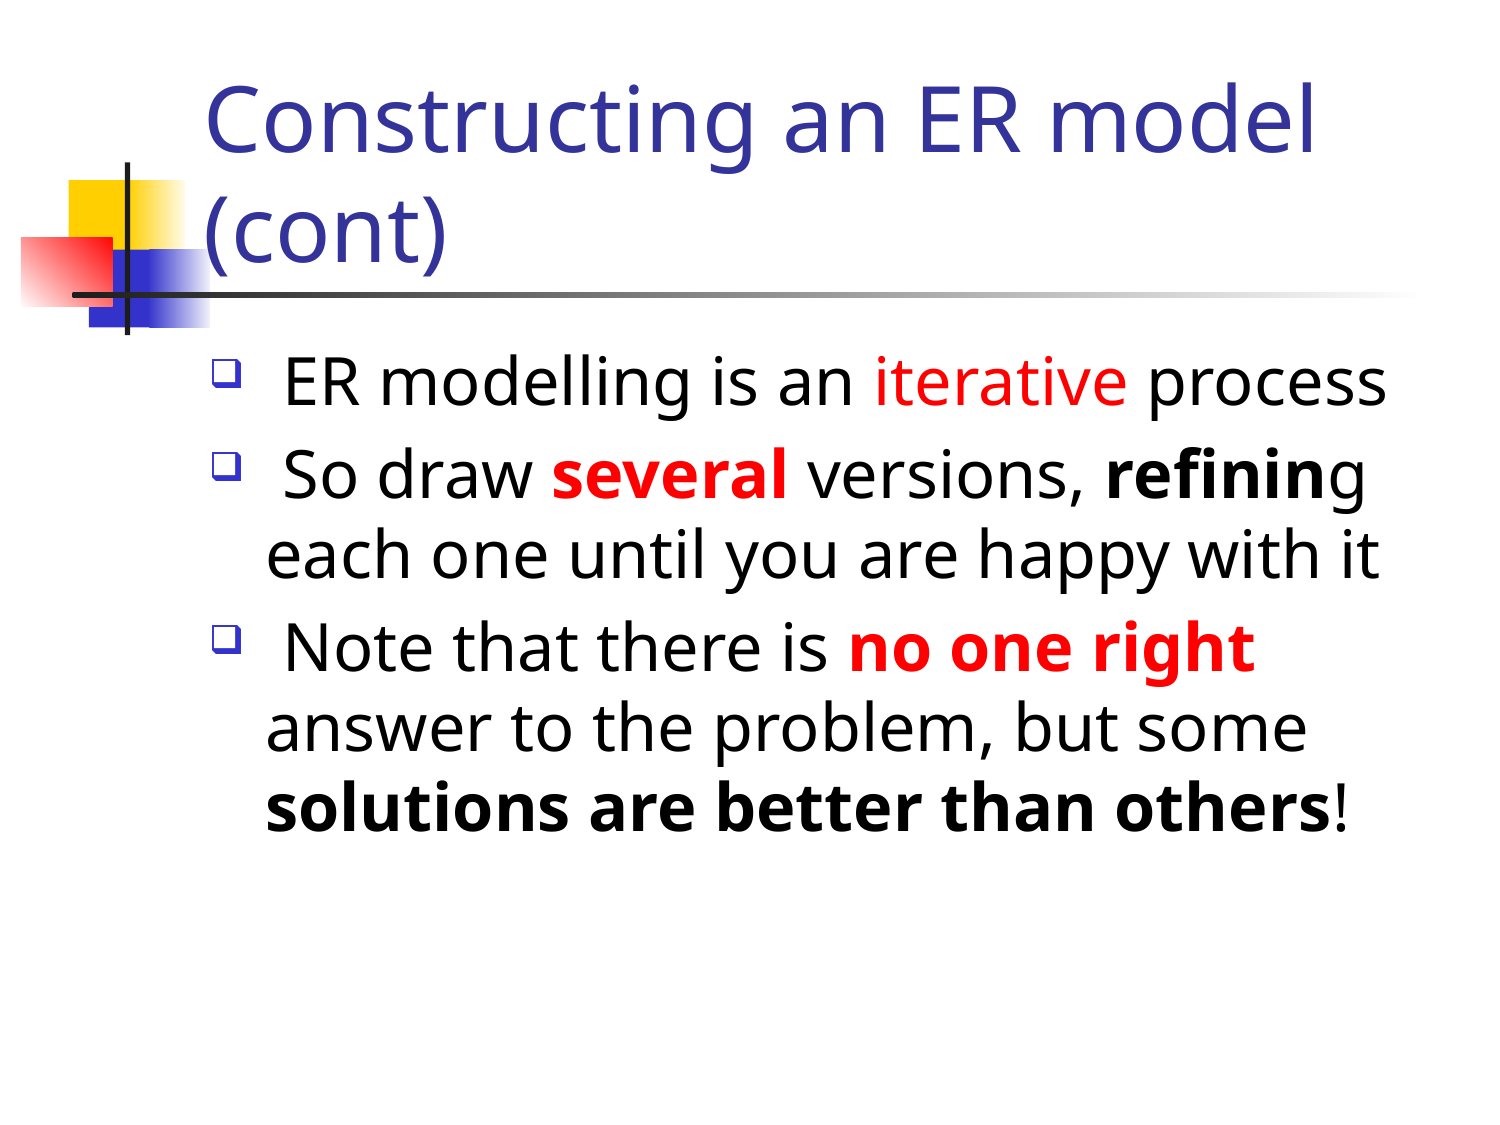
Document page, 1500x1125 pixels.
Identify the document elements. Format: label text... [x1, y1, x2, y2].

title Constructing an ER model (cont) [188, 101, 1468, 289]
list ER modelling is an iterative process So draw several versions, refining each one until you are happy with it Note that there is no one right answer to the problem, but some solutions are better than others! [193, 331, 1469, 1006]
